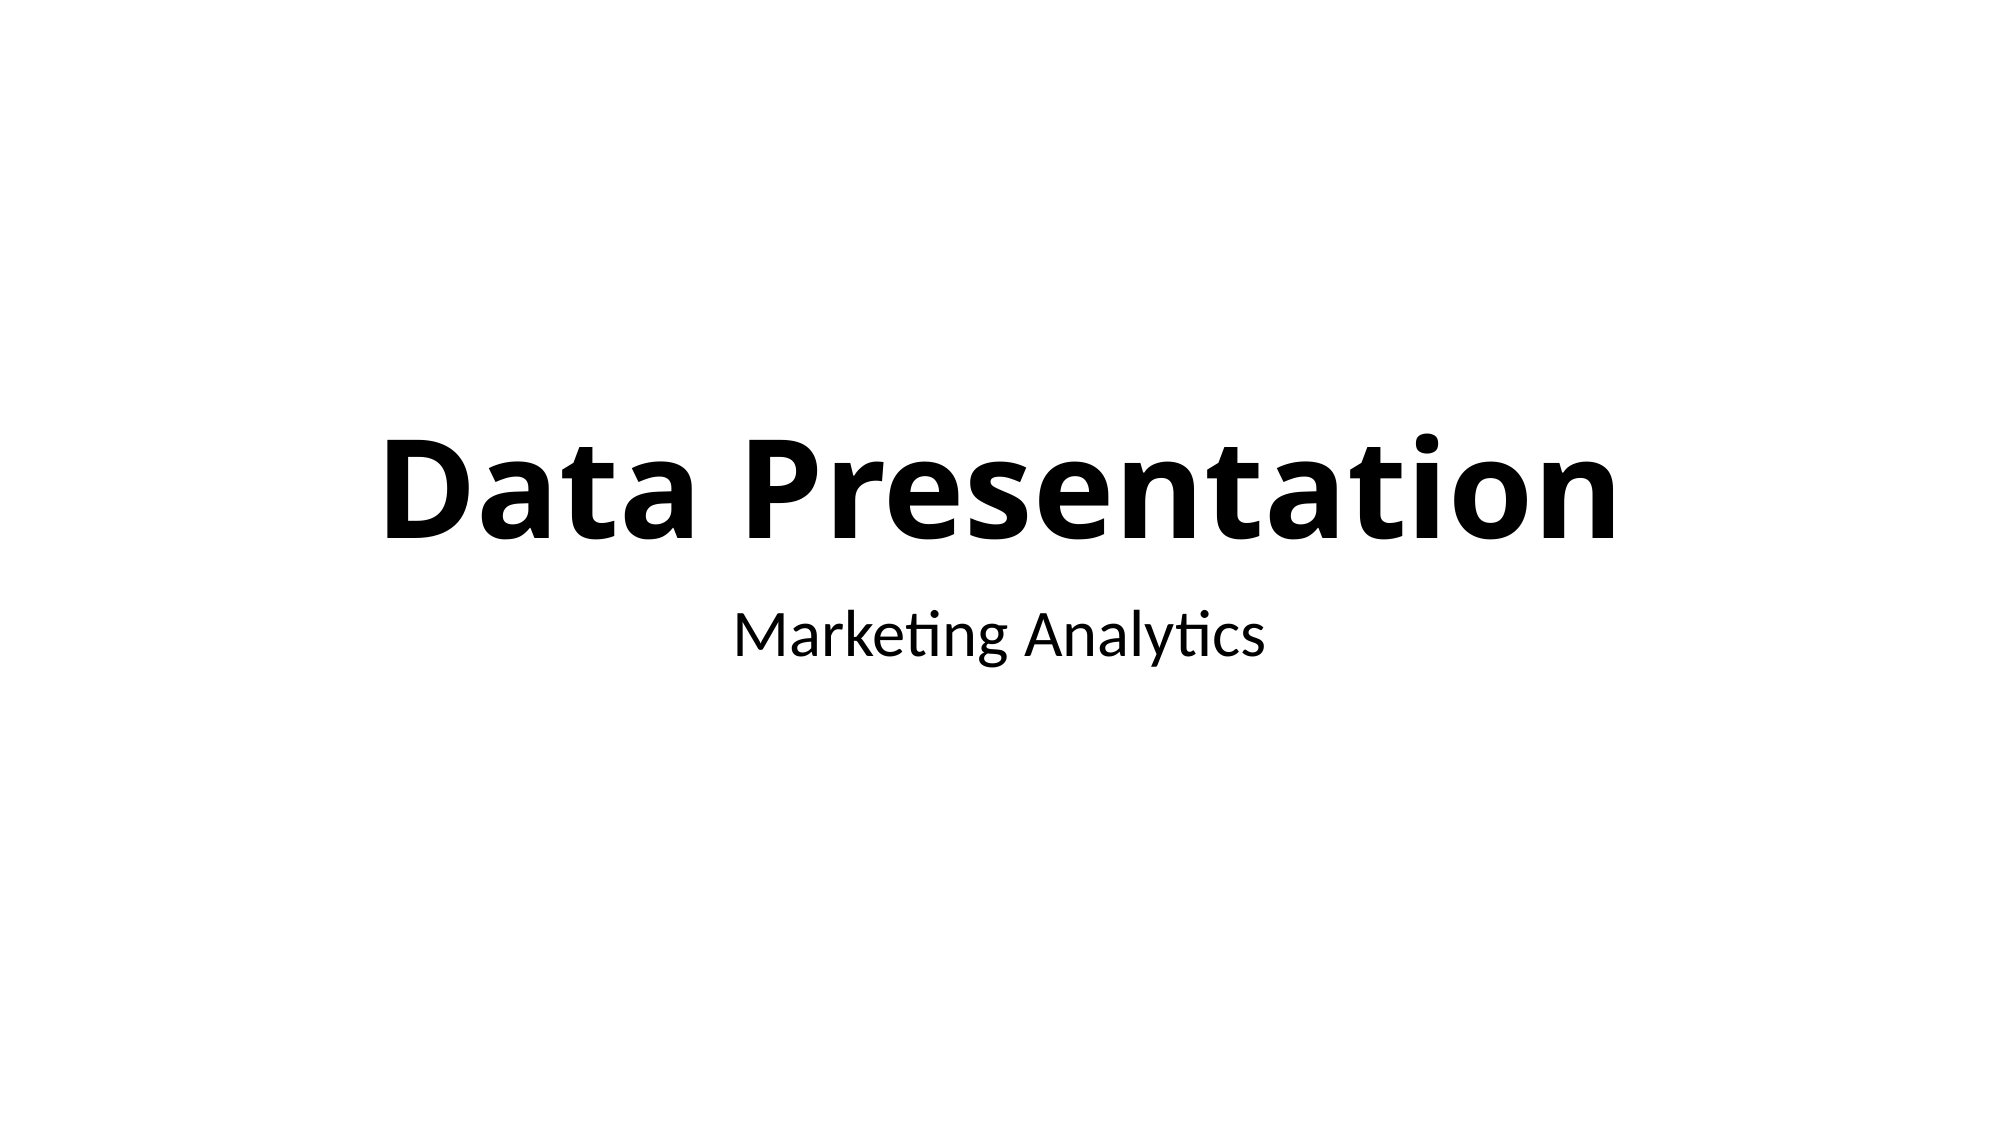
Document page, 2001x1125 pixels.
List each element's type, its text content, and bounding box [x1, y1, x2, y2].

title Data Presentation [249, 184, 1750, 576]
subtitle Marketing Analytics [249, 590, 1750, 863]
